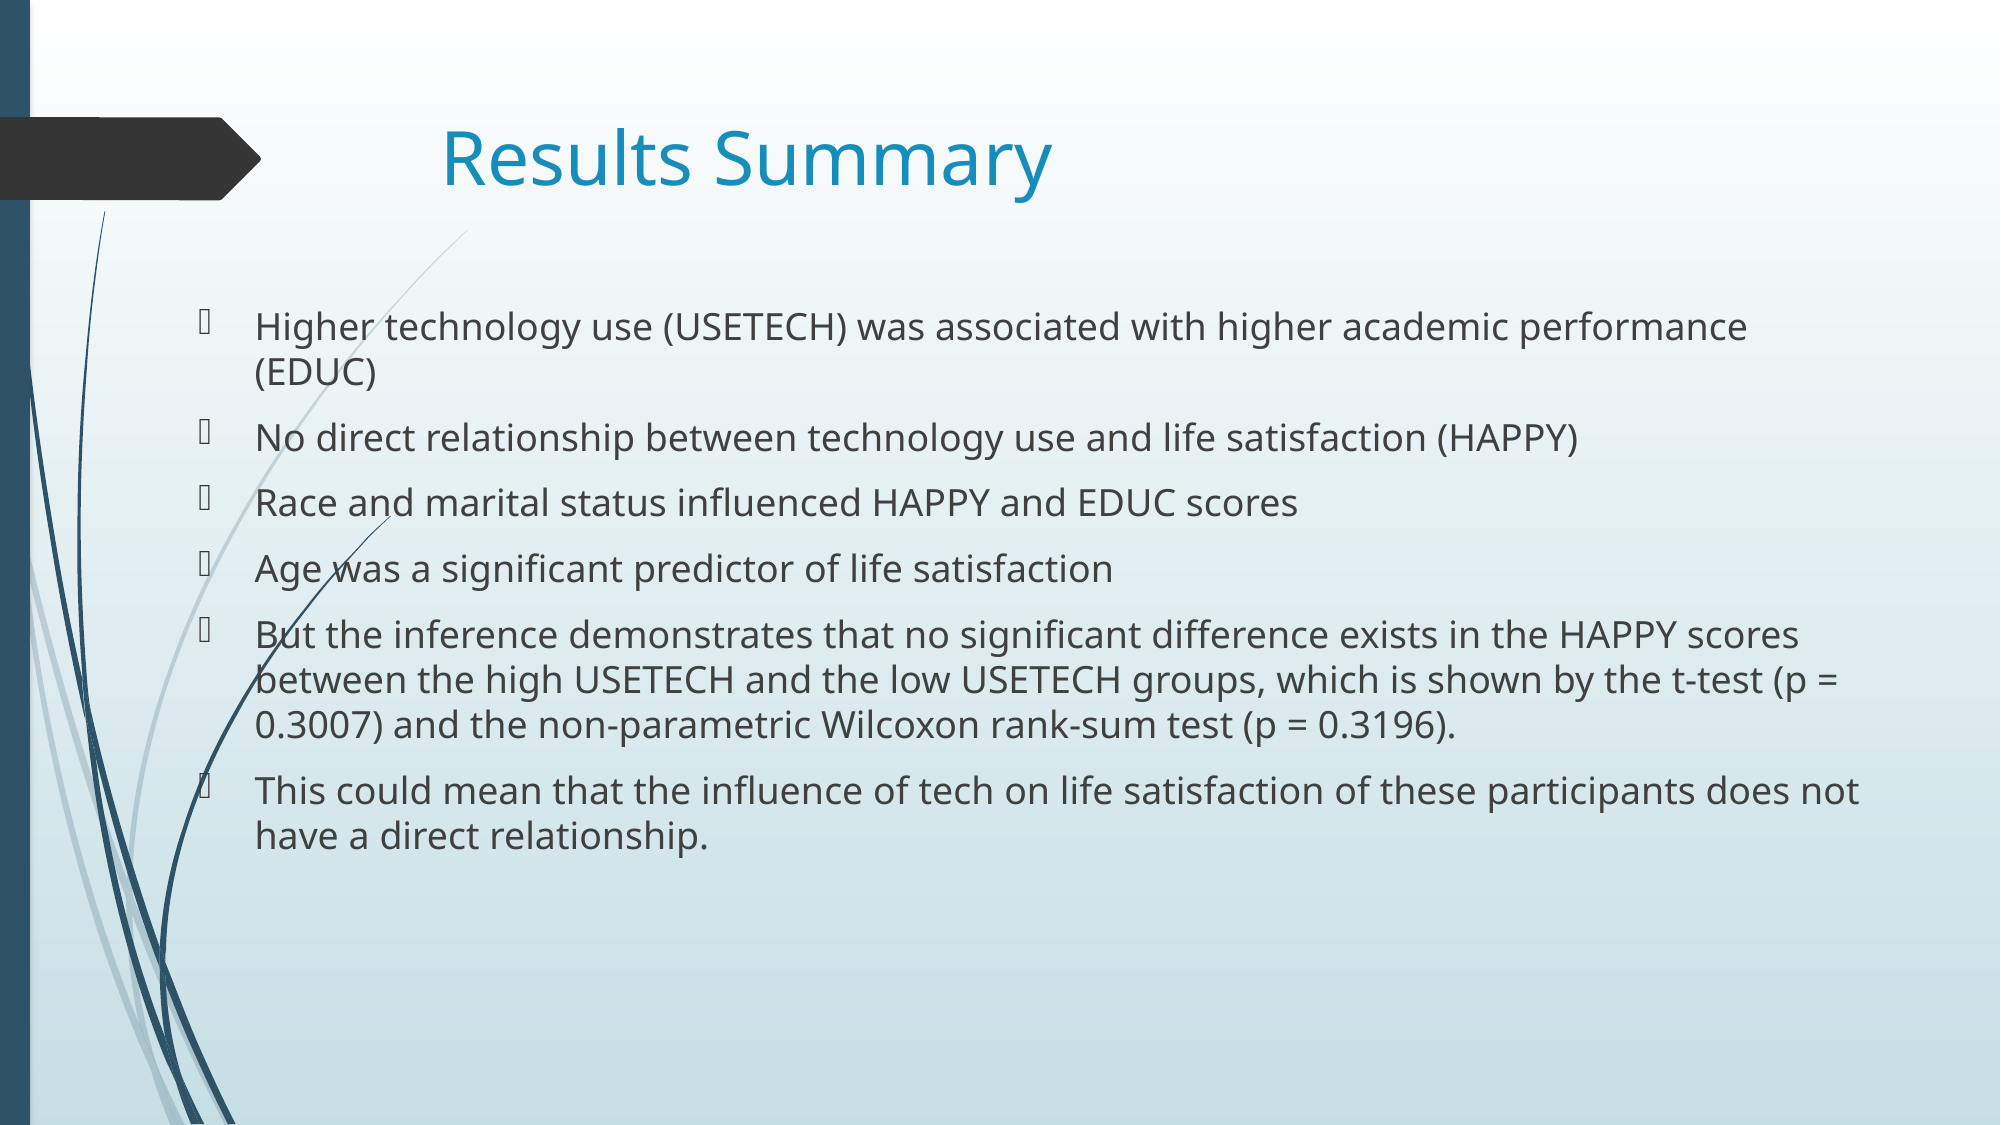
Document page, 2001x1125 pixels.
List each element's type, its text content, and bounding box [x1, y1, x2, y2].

list Higher technology use (USETECH) was associated with higher academic performance (EDUC) No direct relationship between technology use and life satisfaction (HAPPY) Race and marital status influenced HAPPY and EDUC scores Age was a significant predictor of life satisfaction But the inference demonstrates that no significant difference exists in the HAPPY scores between the high USETECH and the low USETECH groups, which is shown by the t-test (p = 0.3007) and the non-parametric Wilcoxon rank-sum test (p = 0.3196). This could mean that the influence of tech on life satisfaction of these participants does not have a direct relationship. [183, 229, 1888, 1044]
title Results Summary [425, 102, 1888, 229]
